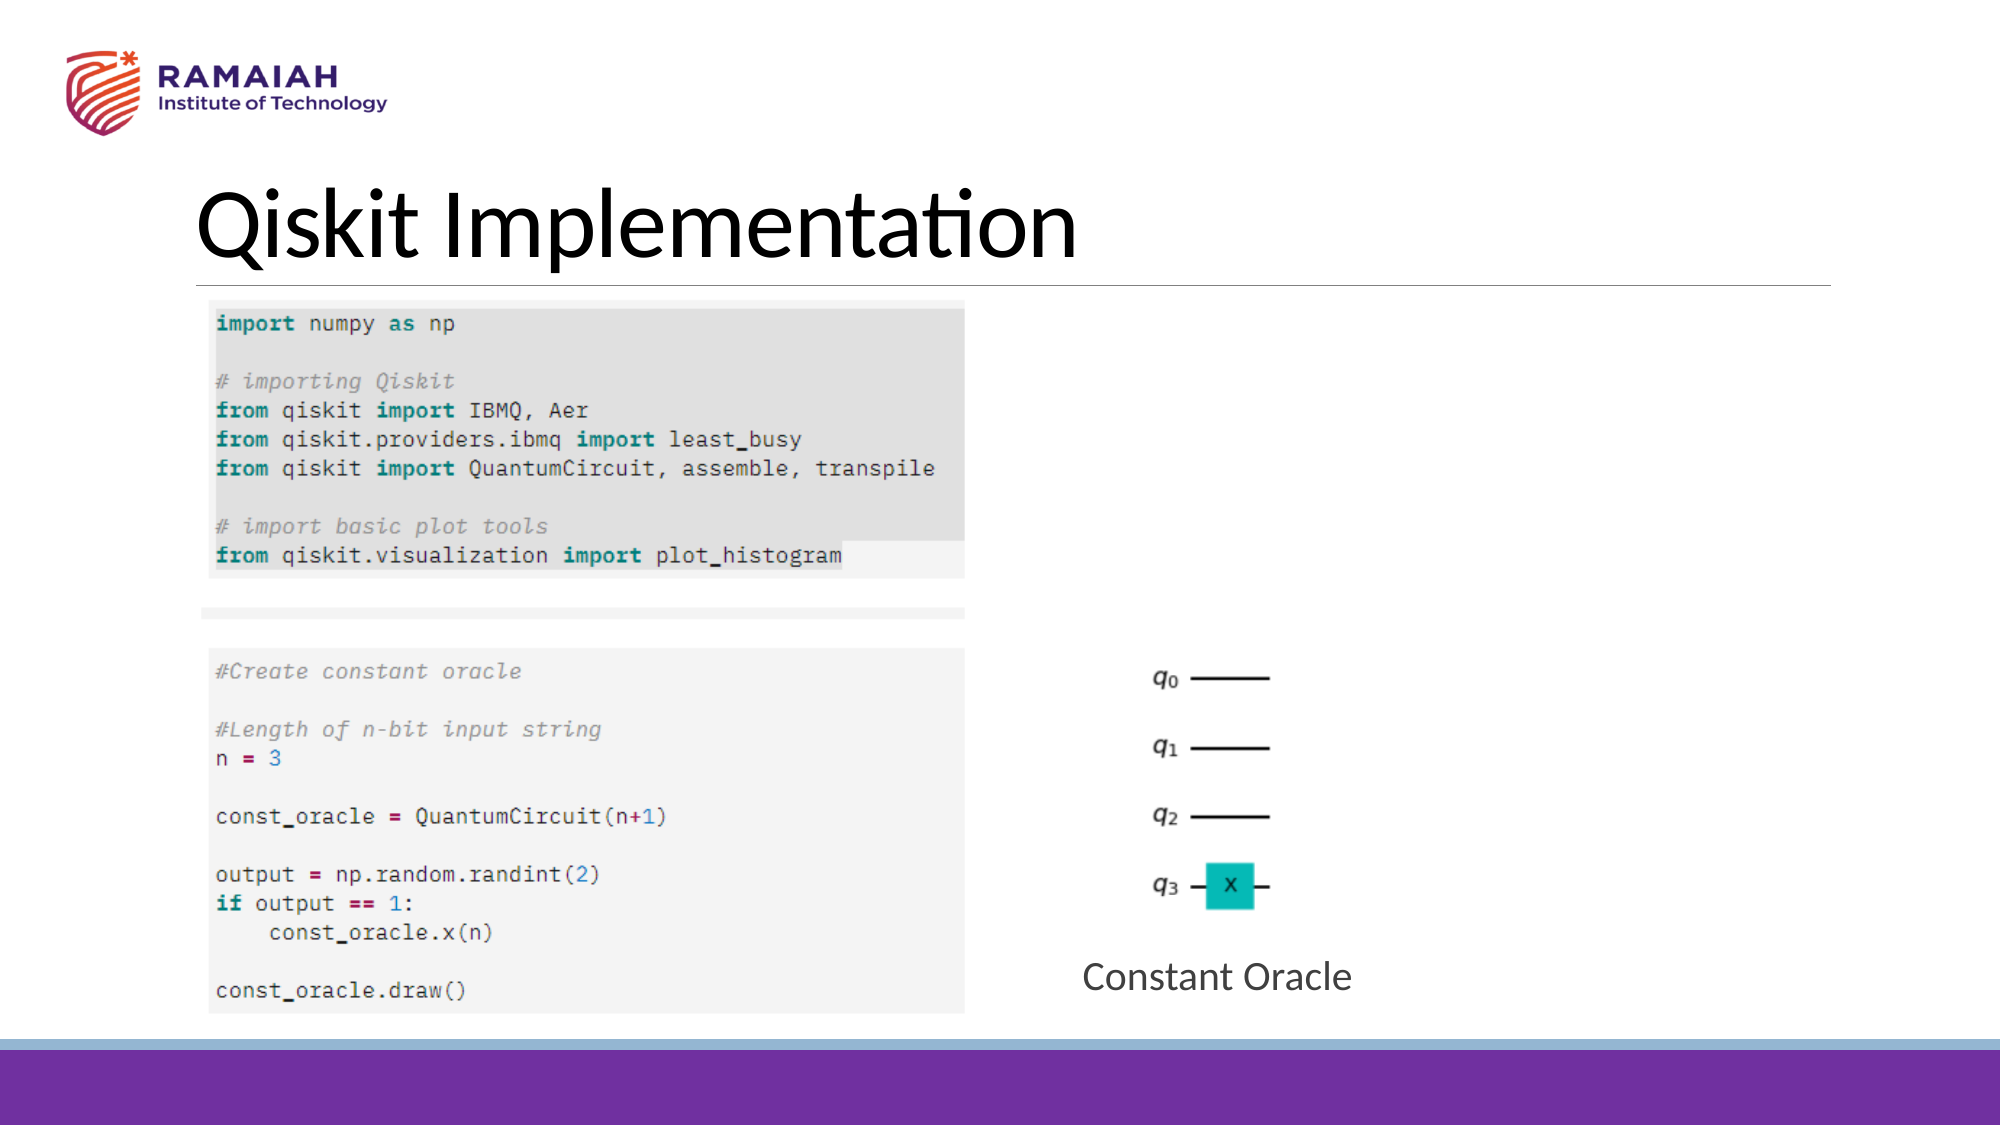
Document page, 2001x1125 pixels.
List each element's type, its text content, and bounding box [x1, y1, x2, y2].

title Qiskit Implementation [180, 47, 1830, 285]
picture [28, 5, 429, 166]
list Constant Oracle [1067, 947, 1400, 1009]
picture [200, 290, 966, 1037]
picture [1103, 634, 1364, 948]
